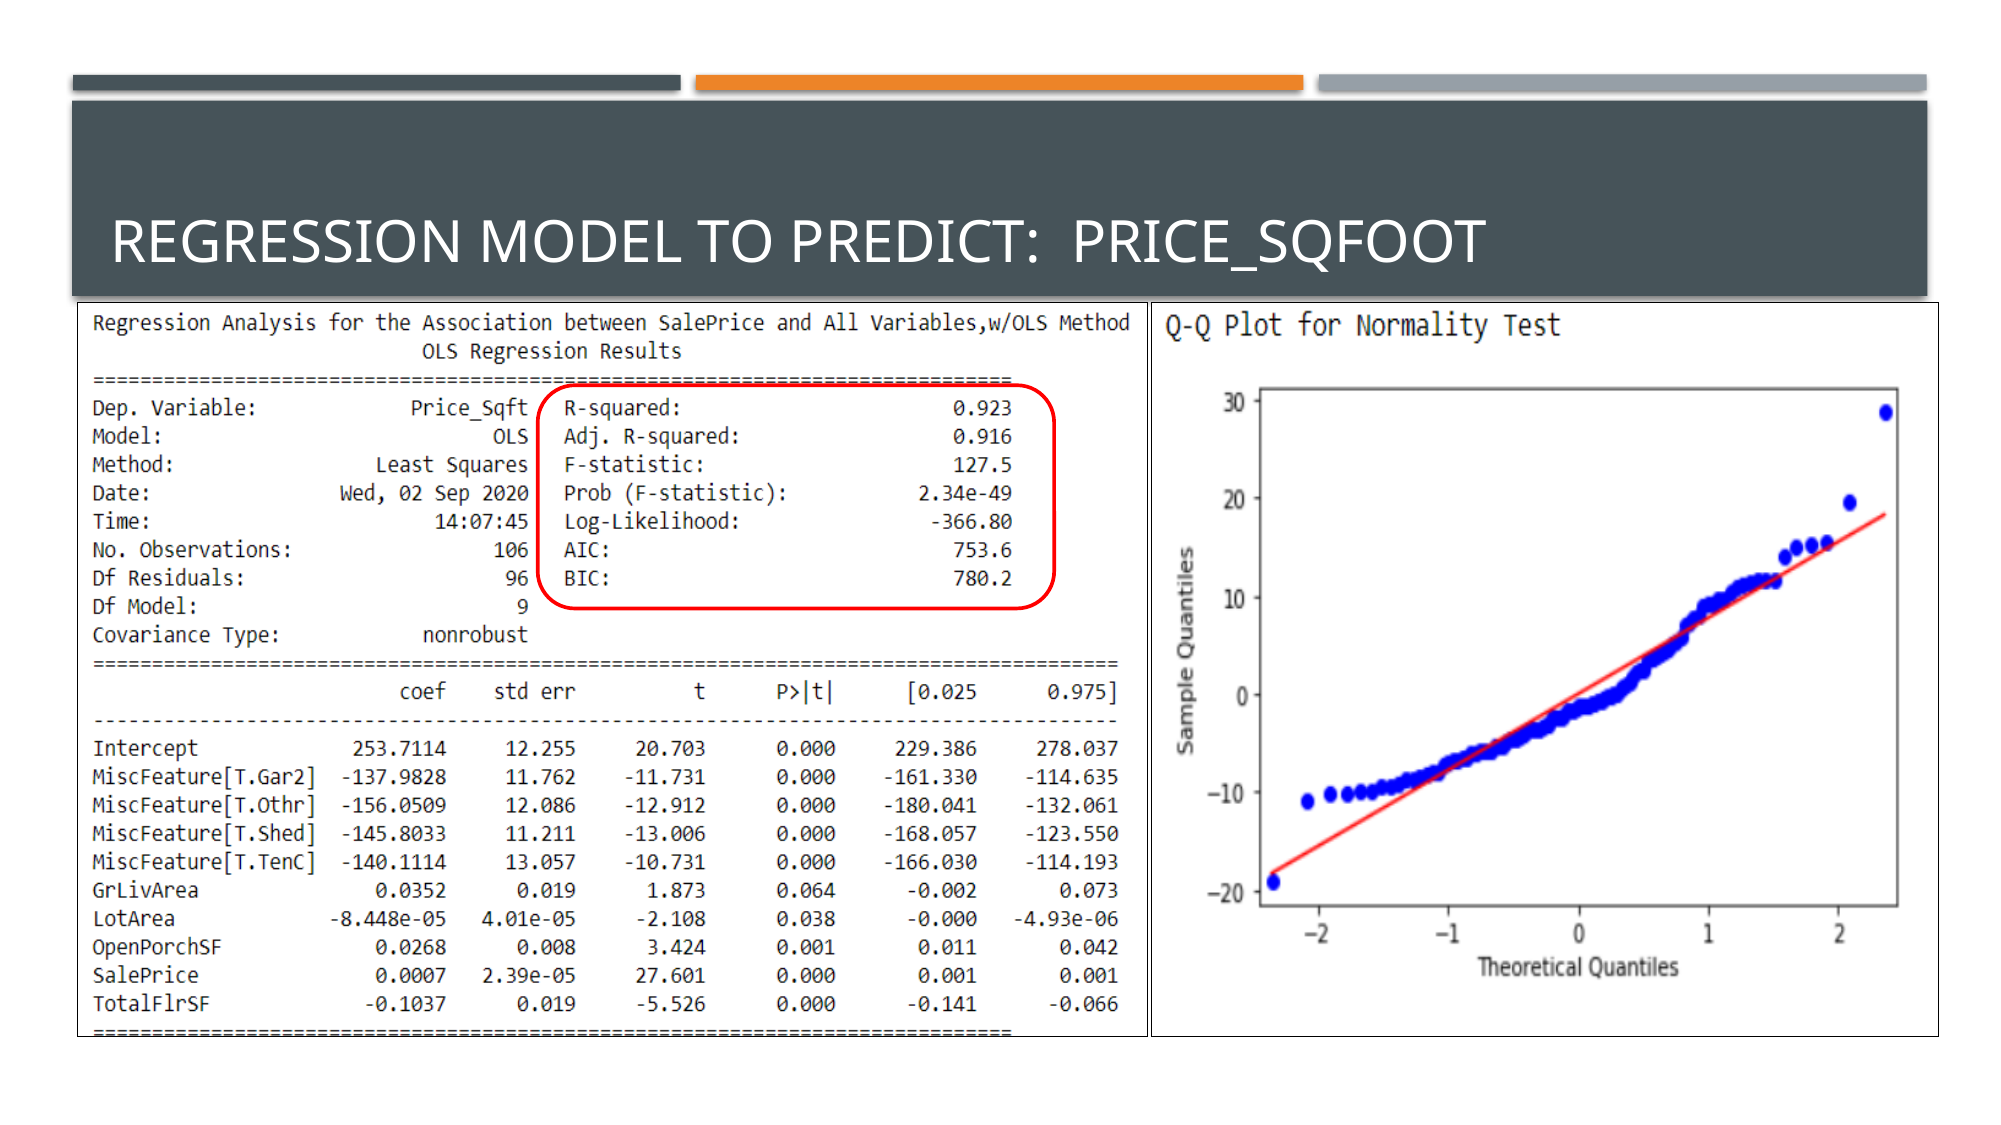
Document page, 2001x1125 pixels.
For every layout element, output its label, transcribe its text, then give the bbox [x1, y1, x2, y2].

title Regression model to predict: price_SqFoot [95, 115, 1905, 282]
picture [1151, 301, 1939, 1037]
picture [76, 301, 1148, 1037]
